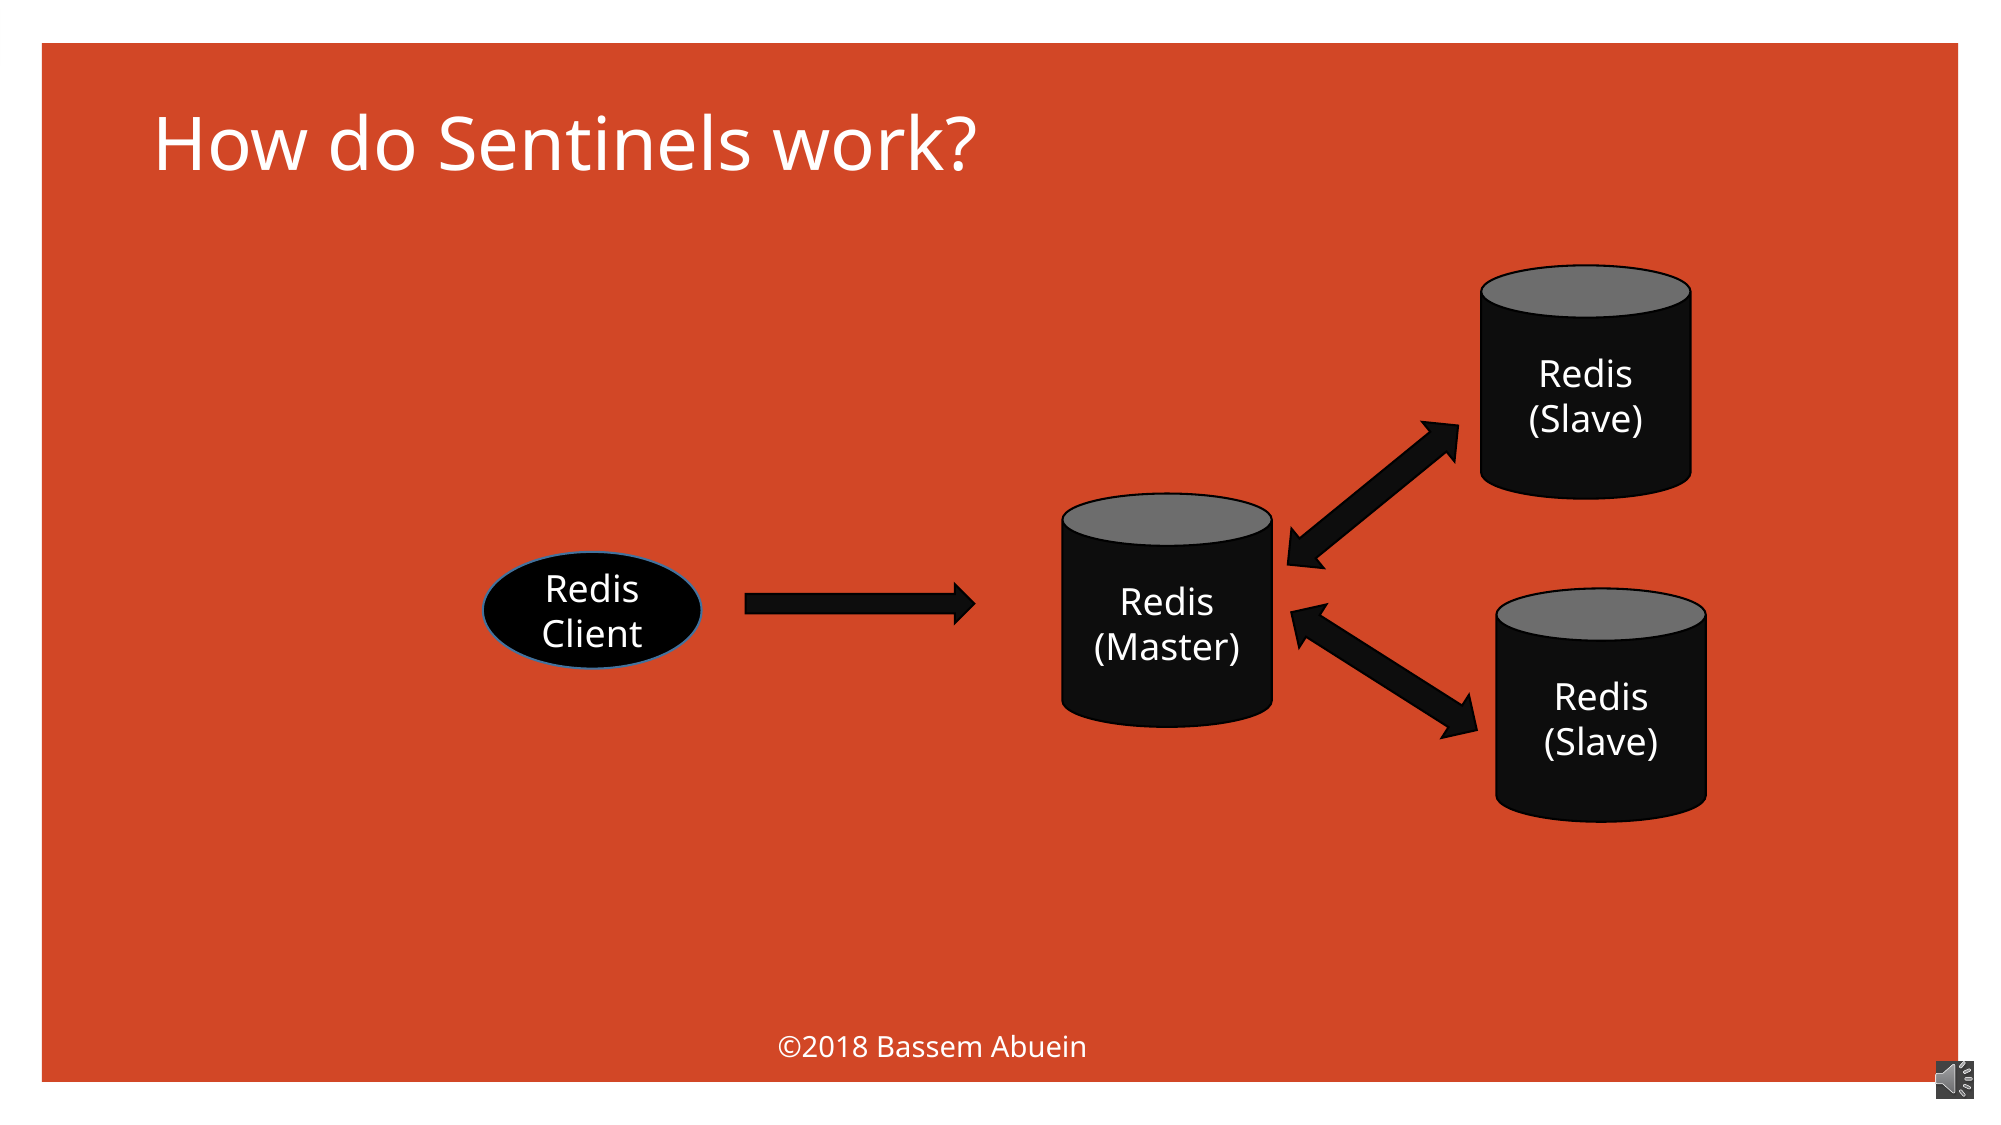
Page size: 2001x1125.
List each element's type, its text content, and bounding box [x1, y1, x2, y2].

text_box [1290, 602, 1479, 740]
text_box [744, 581, 976, 626]
text_box Redis (Master) [1061, 492, 1273, 728]
title How do Sentinels work? [137, 88, 1863, 407]
text_box Redis (Slave) [1480, 264, 1692, 500]
text_box Redis Client [481, 550, 703, 670]
text_box Redis (Slave) [1495, 587, 1707, 823]
picture [1934, 1059, 1975, 1100]
text_box [1286, 420, 1460, 570]
